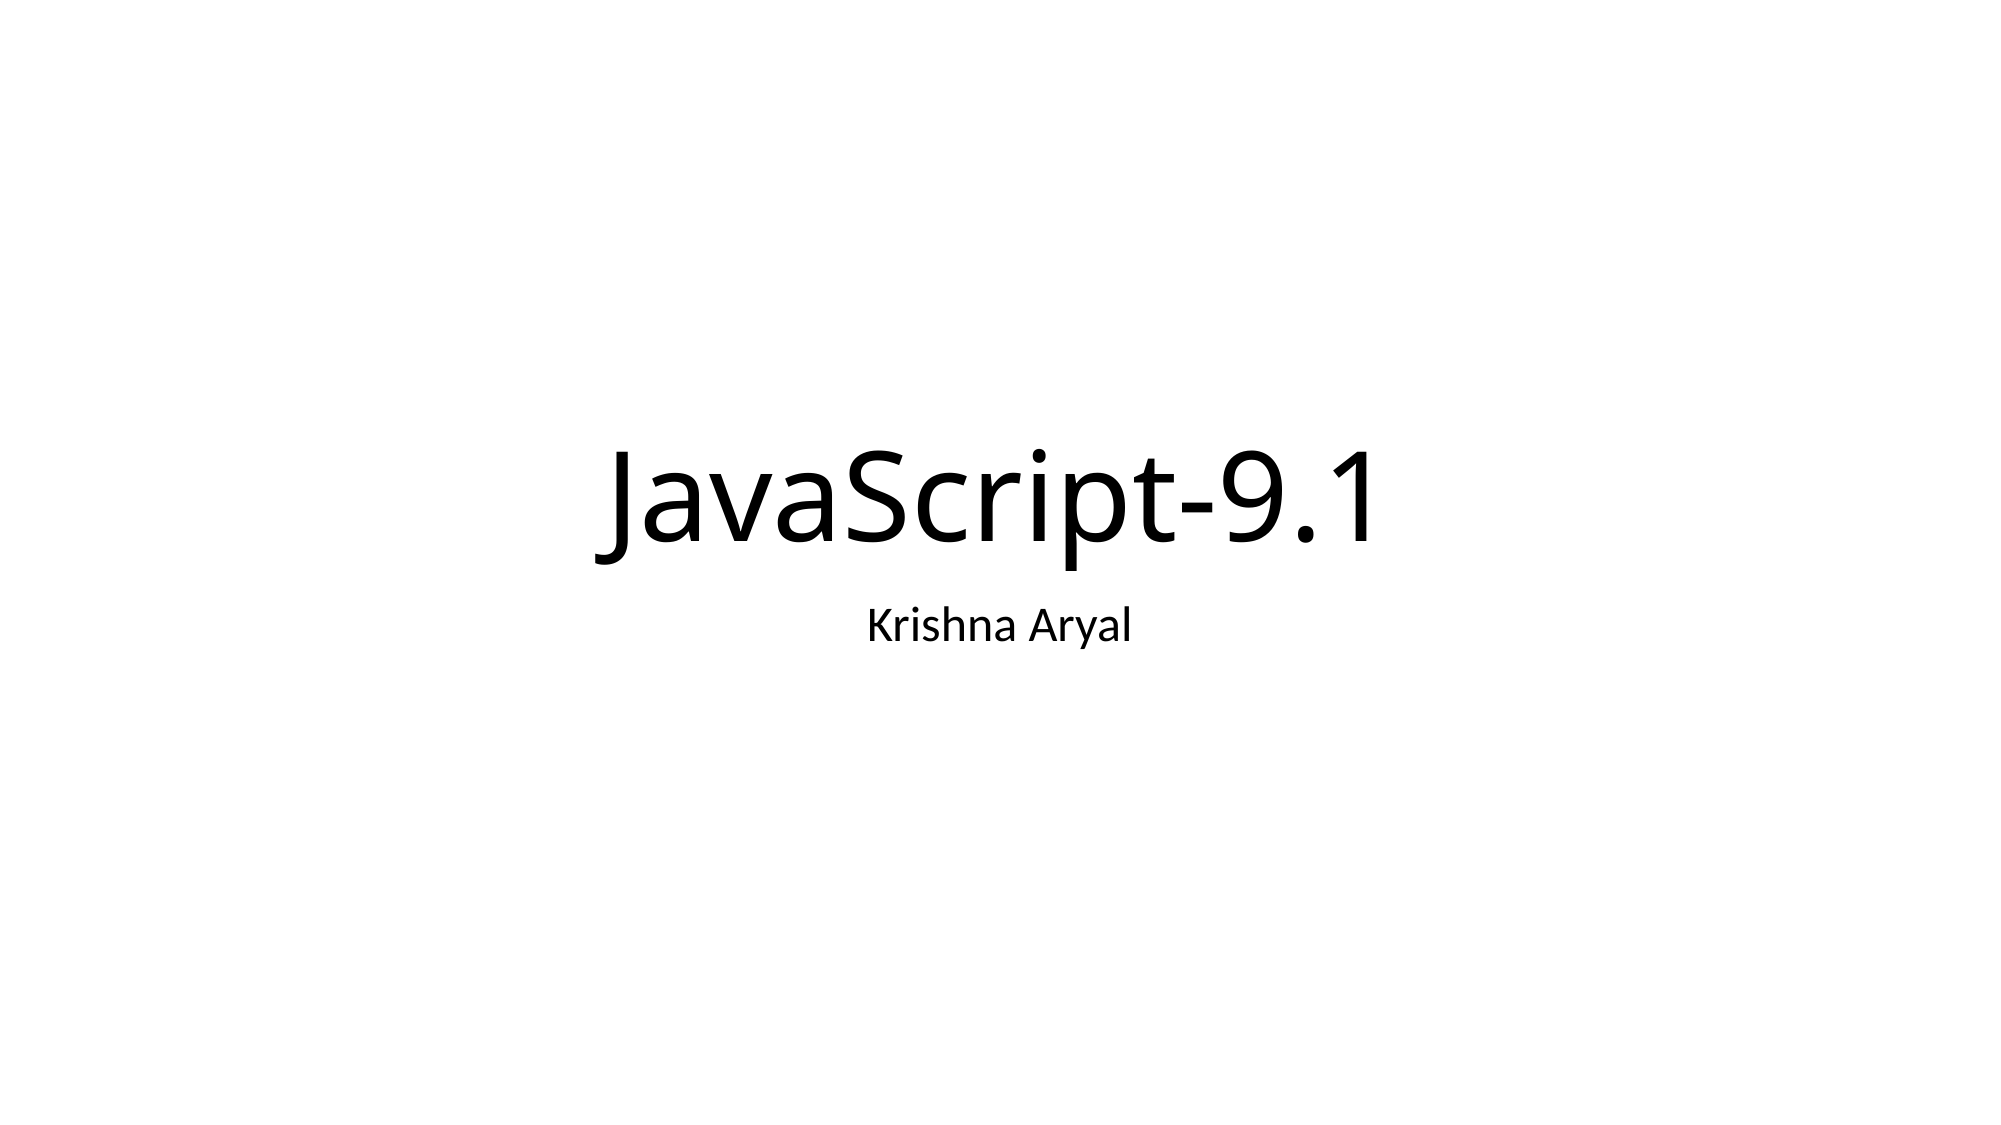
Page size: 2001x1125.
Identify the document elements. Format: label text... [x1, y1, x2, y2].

subtitle Krishna Aryal [249, 590, 1750, 863]
title JavaScript-9.1 [249, 184, 1750, 576]
